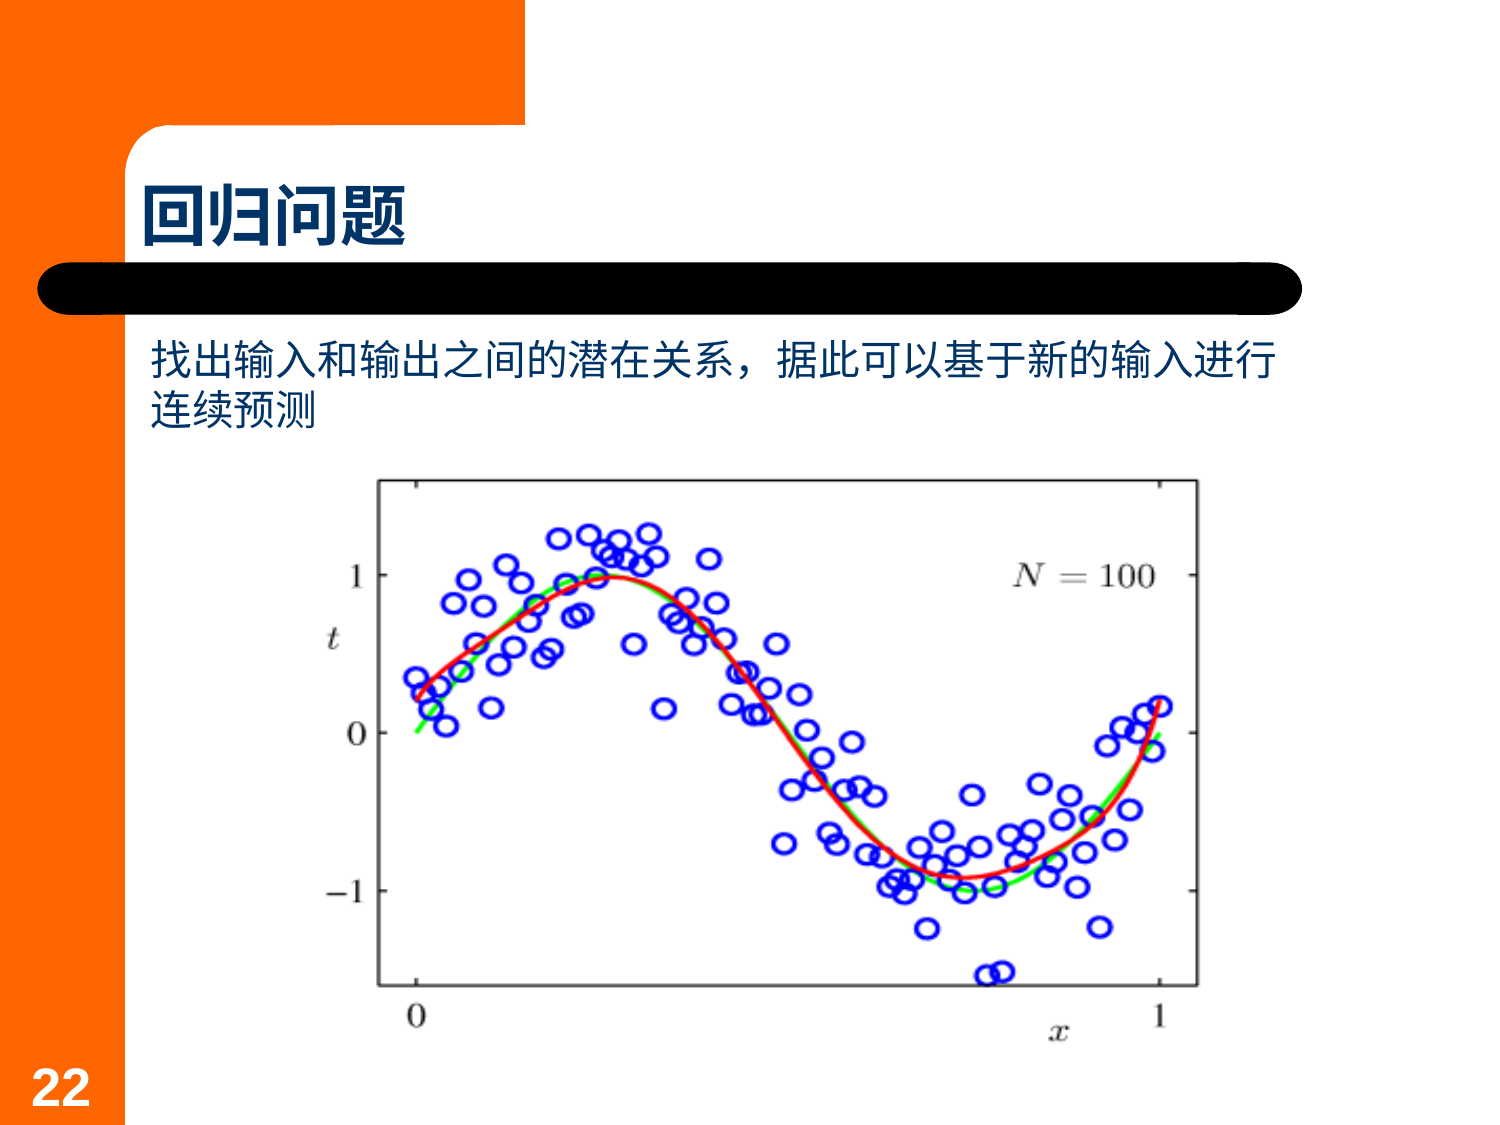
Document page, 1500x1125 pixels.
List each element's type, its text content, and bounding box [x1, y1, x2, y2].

slide_number 22 [13, 1044, 111, 1125]
picture [312, 467, 1214, 1056]
title 回归问题 [125, 125, 1436, 263]
text_box 找出输入和输出之间的潜在关系，据此可以基于新的输入进行连续预测 [135, 326, 1317, 441]
